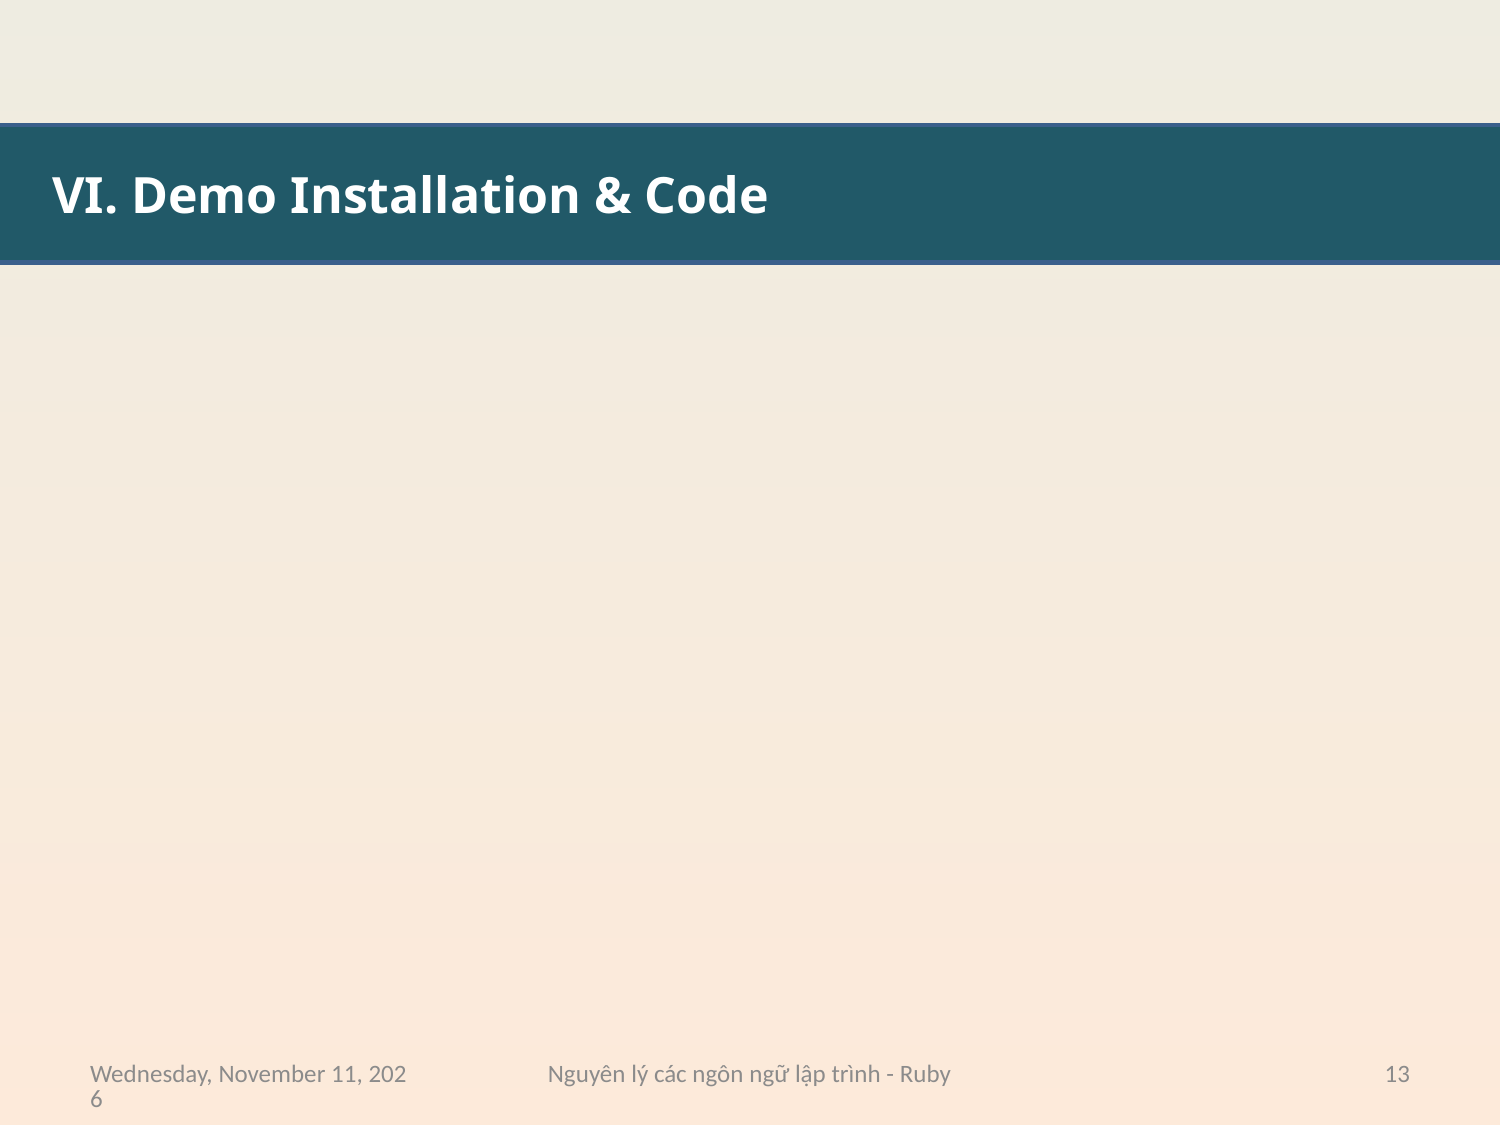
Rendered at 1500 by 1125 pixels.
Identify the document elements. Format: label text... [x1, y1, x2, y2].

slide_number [75, 1042, 425, 1103]
text_box VI. Demo Installation & Code [37, 155, 1100, 231]
text_box [0, 123, 1500, 265]
slide_number 13 [1074, 1042, 1425, 1103]
footer Nguyên lý các ngôn ngữ lập trình - Ruby [512, 1042, 988, 1103]
